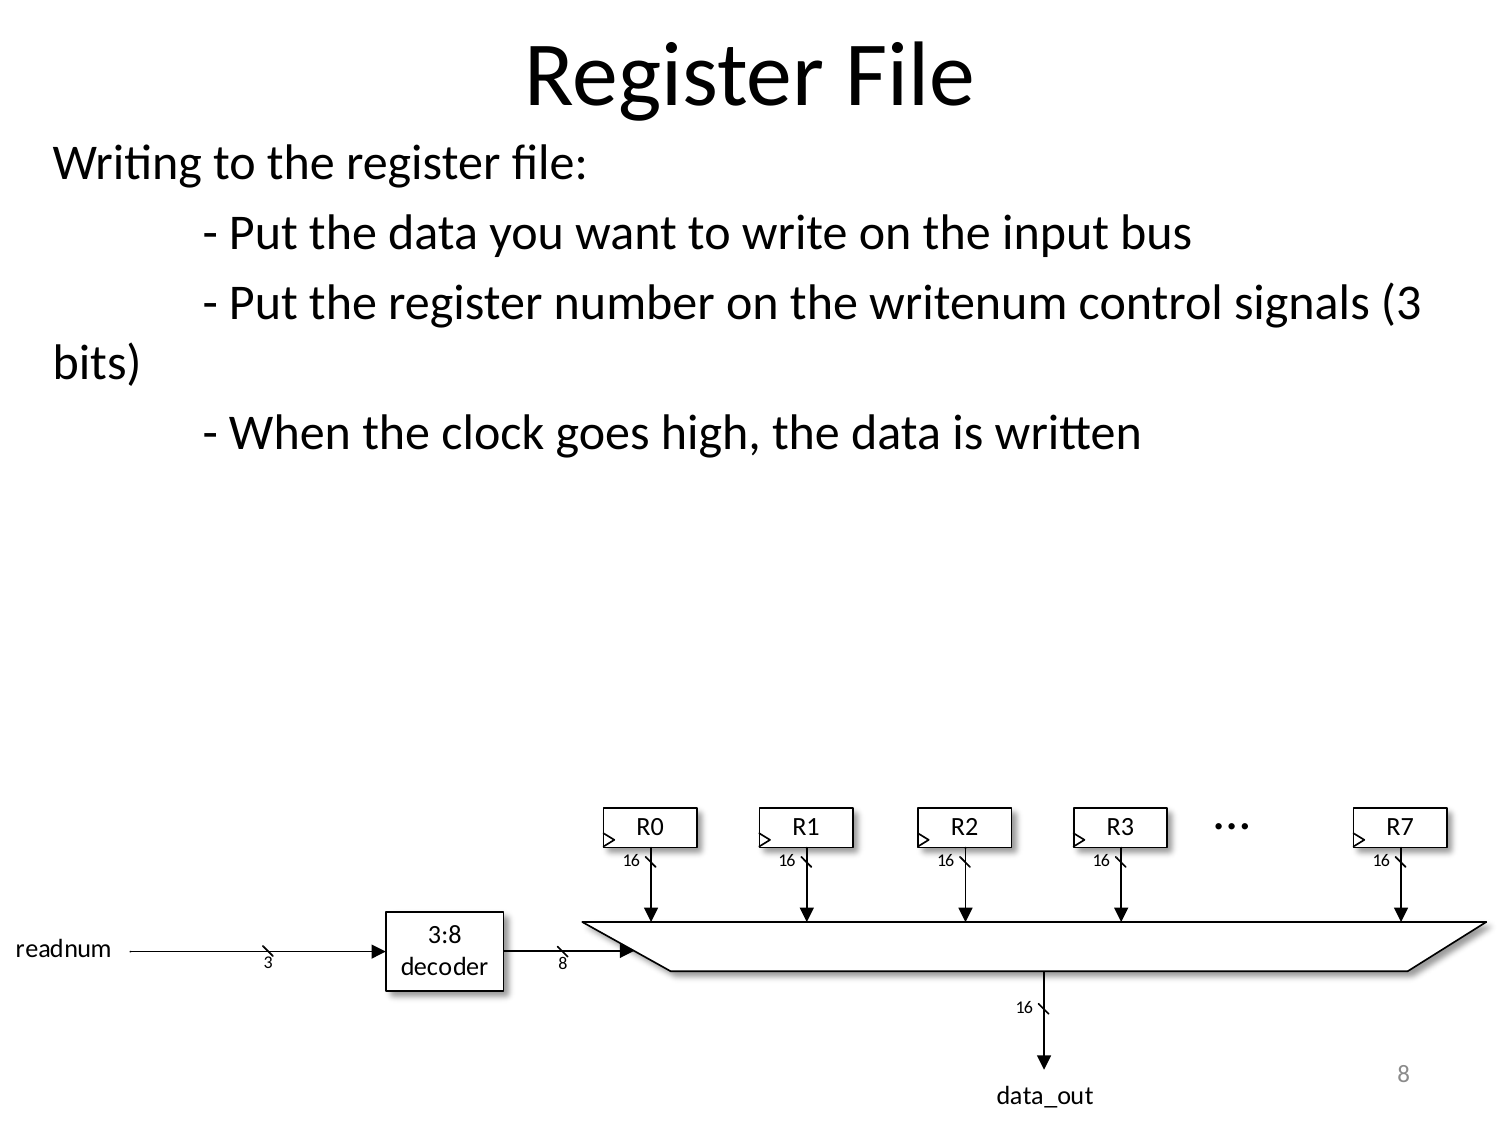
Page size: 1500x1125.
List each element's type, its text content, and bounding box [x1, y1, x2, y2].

picture [0, 763, 1500, 1125]
title Register File [75, 0, 1425, 163]
text_box Writing to the register file: - Put the data you want to write on the input bus - Put the register number on the writenum control signals (3 bits) - When the clock goes high, the data is written [37, 122, 1500, 763]
